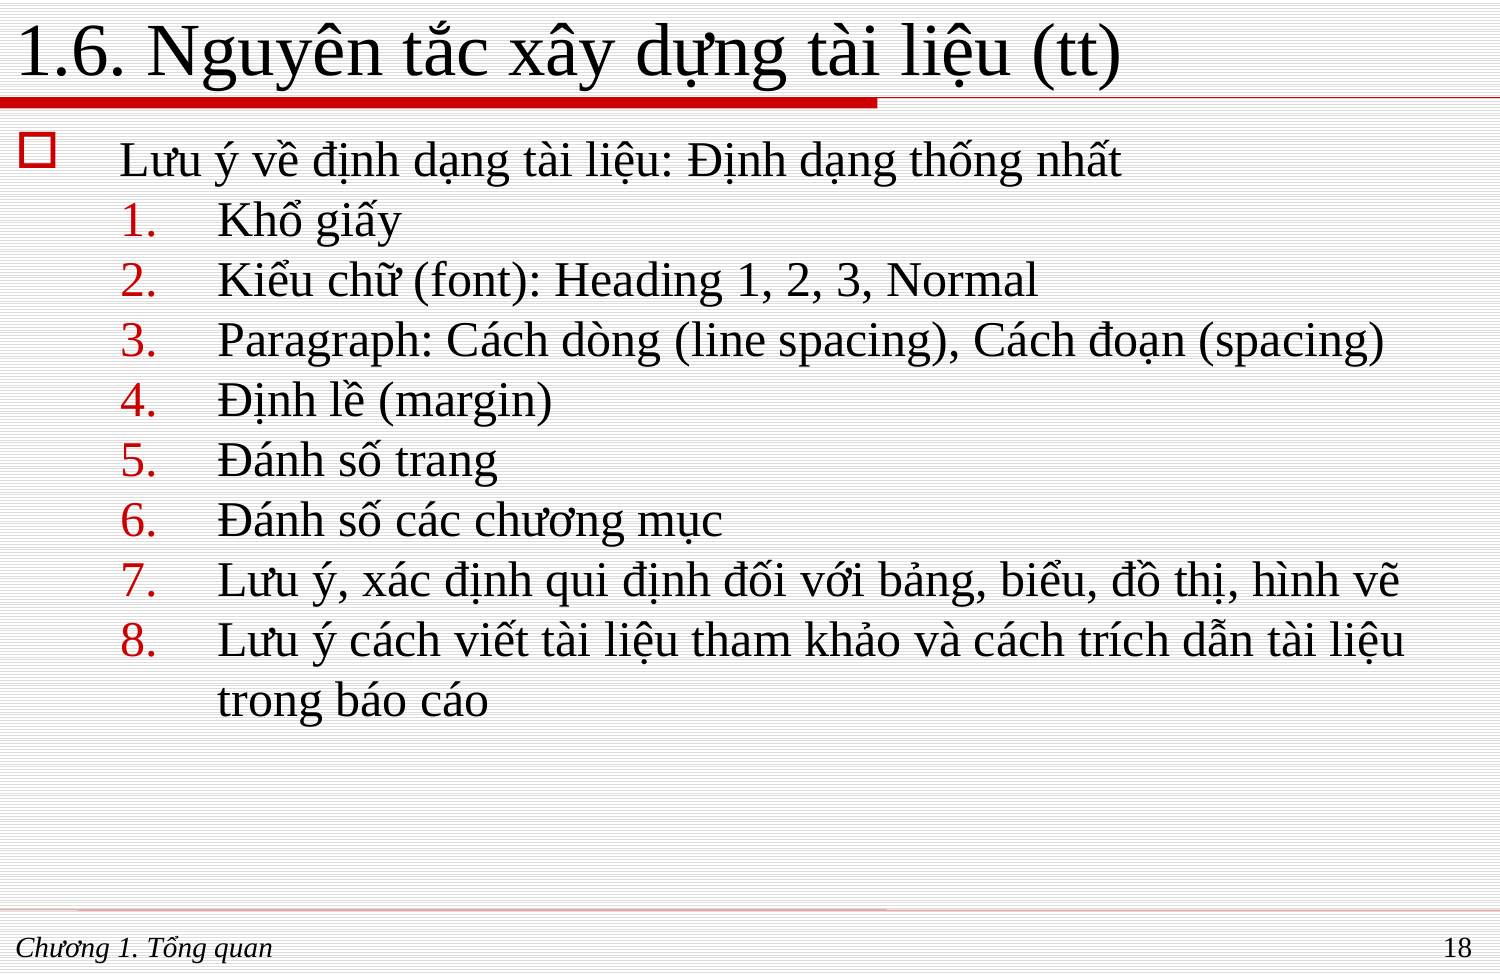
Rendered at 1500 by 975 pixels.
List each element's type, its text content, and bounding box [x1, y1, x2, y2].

title 1.6. Nguyên tắc xây dựng tài liệu (tt) [0, 10, 1500, 98]
list Lưu ý về định dạng tài liệu: Định dạng thống nhất Khổ giấy Kiểu chữ (font): Heading 1, 2, 3, Normal Paragraph: Cách dòng (line spacing), Cách đoạn (spacing) Định lề (margin) Đánh số trang Đánh số các chương mục Lưu ý, xác định qui định đối với bảng, biểu, đồ thị, hình vẽ Lưu ý cách viết tài liệu tham khảo và cách trích dẫn tài liệu trong báo cáo [0, 119, 1500, 900]
slide_number 18 [1337, 920, 1488, 967]
footer Chương 1. Tổng quan [0, 920, 1225, 965]
